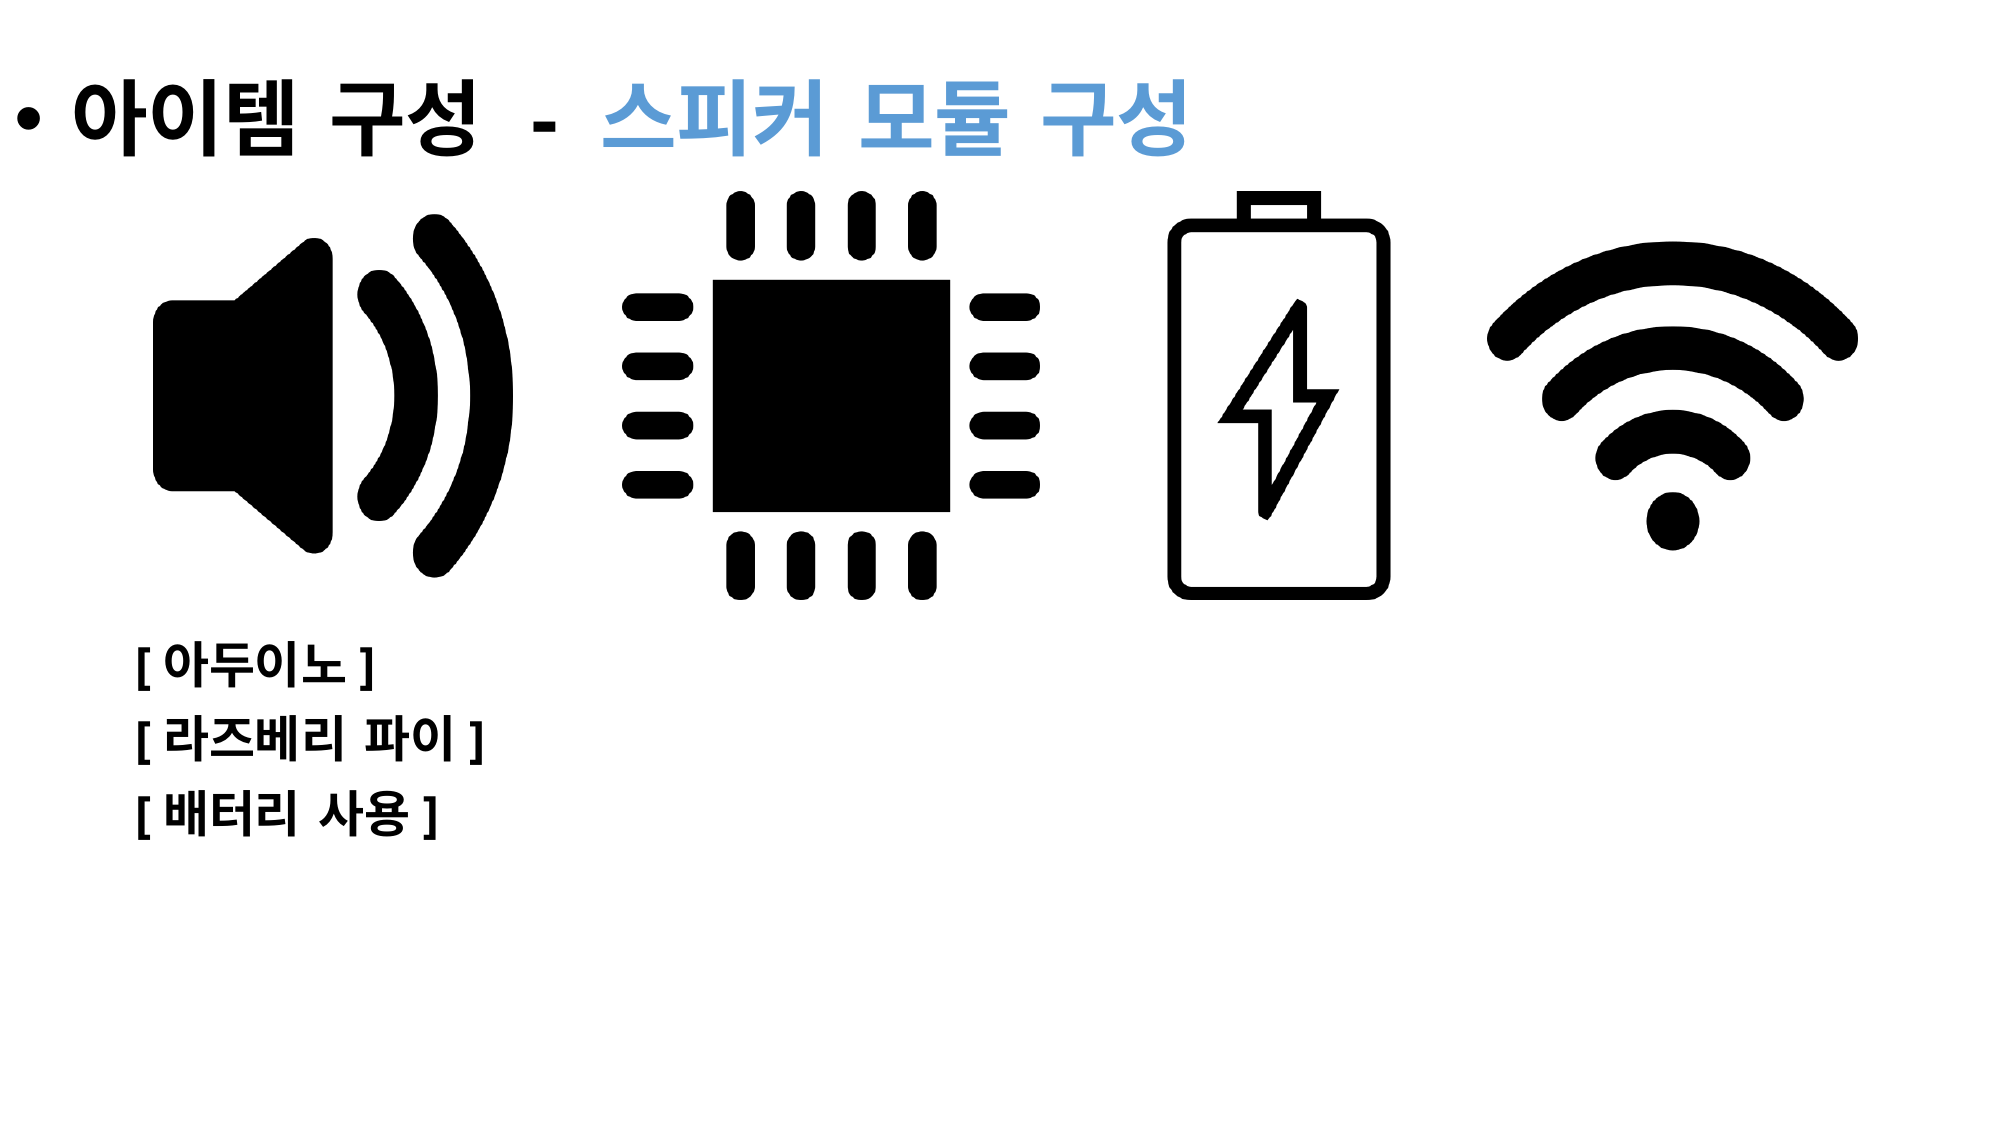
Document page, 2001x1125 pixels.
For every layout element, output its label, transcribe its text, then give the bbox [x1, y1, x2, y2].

text_box 아이템 구성 - 스피커 모듈 구성 [0, 59, 1725, 185]
picture [622, 191, 1041, 600]
text_box [아두이노] [라즈베리 파이] [배터리 사용] [120, 632, 1113, 846]
picture [1069, 191, 1858, 600]
picture [153, 191, 513, 600]
